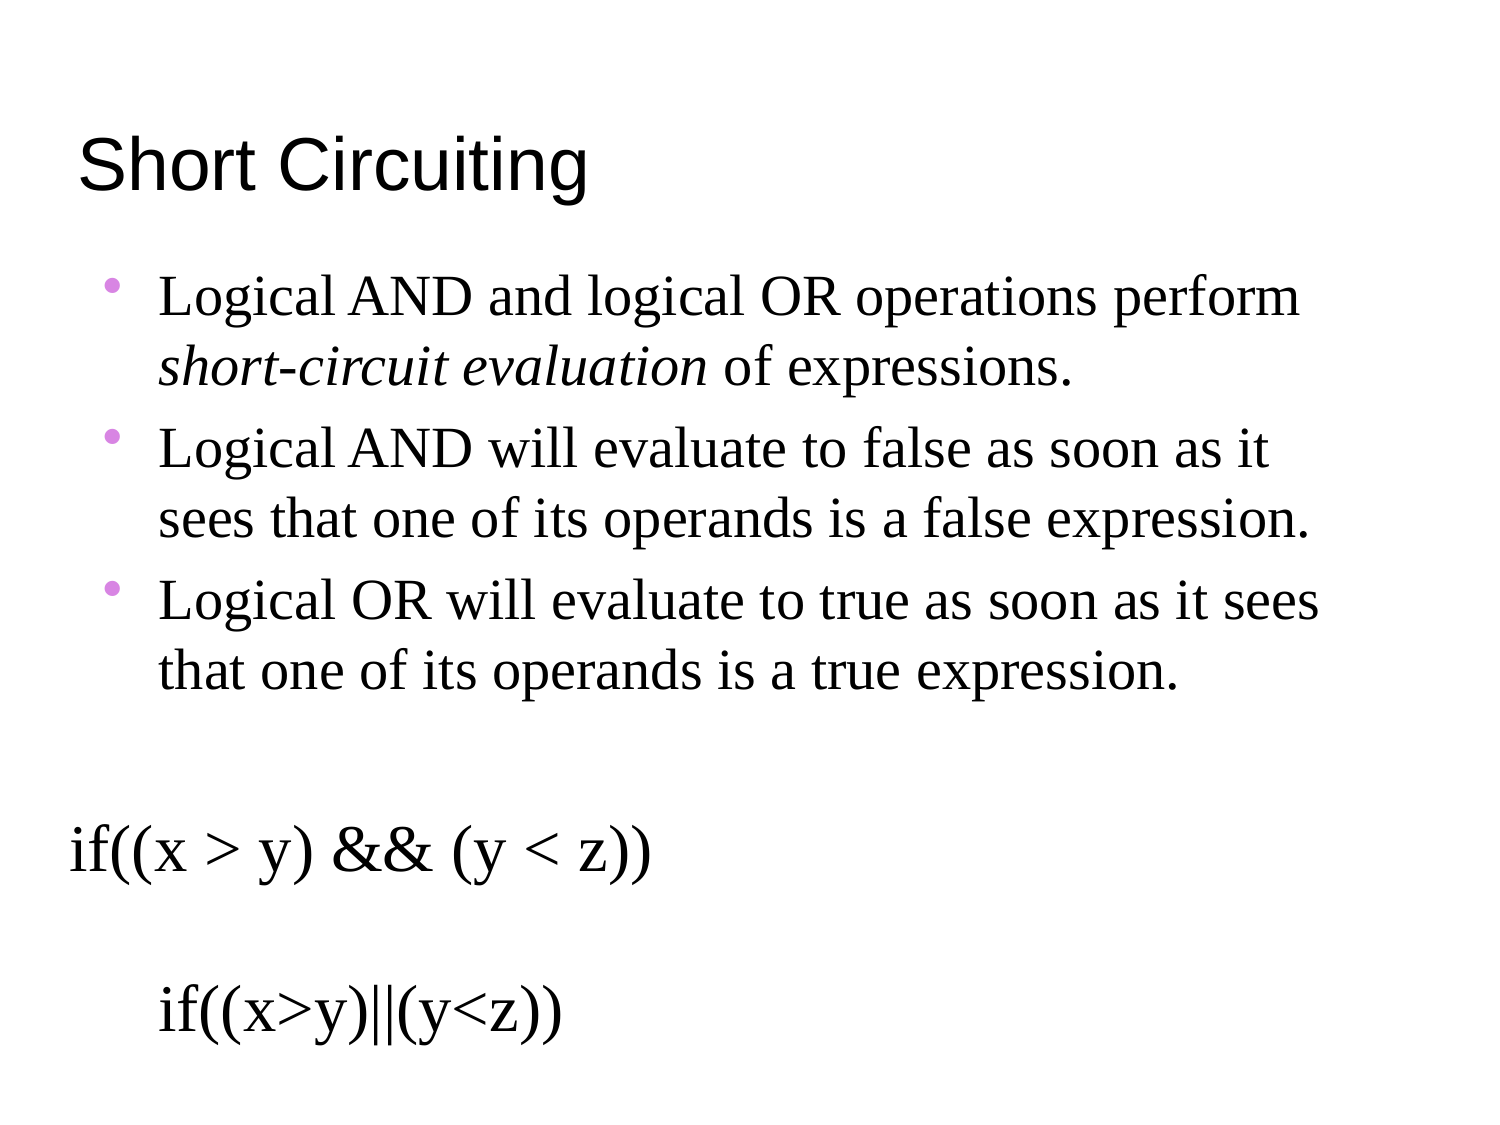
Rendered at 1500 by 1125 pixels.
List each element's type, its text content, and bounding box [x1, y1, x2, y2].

list Logical AND and logical OR operations perform short-circuit evaluation of expressions. Logical AND will evaluate to false as soon as it sees that one of its operands is a false expression. Logical OR will evaluate to true as soon as it sees that one of its operands is a true expression. [87, 249, 1363, 1038]
title Short Circuiting [62, 49, 1476, 213]
text_box if((x > y) && (y < z)) if((x>y)||(y<z)) [54, 797, 669, 1053]
